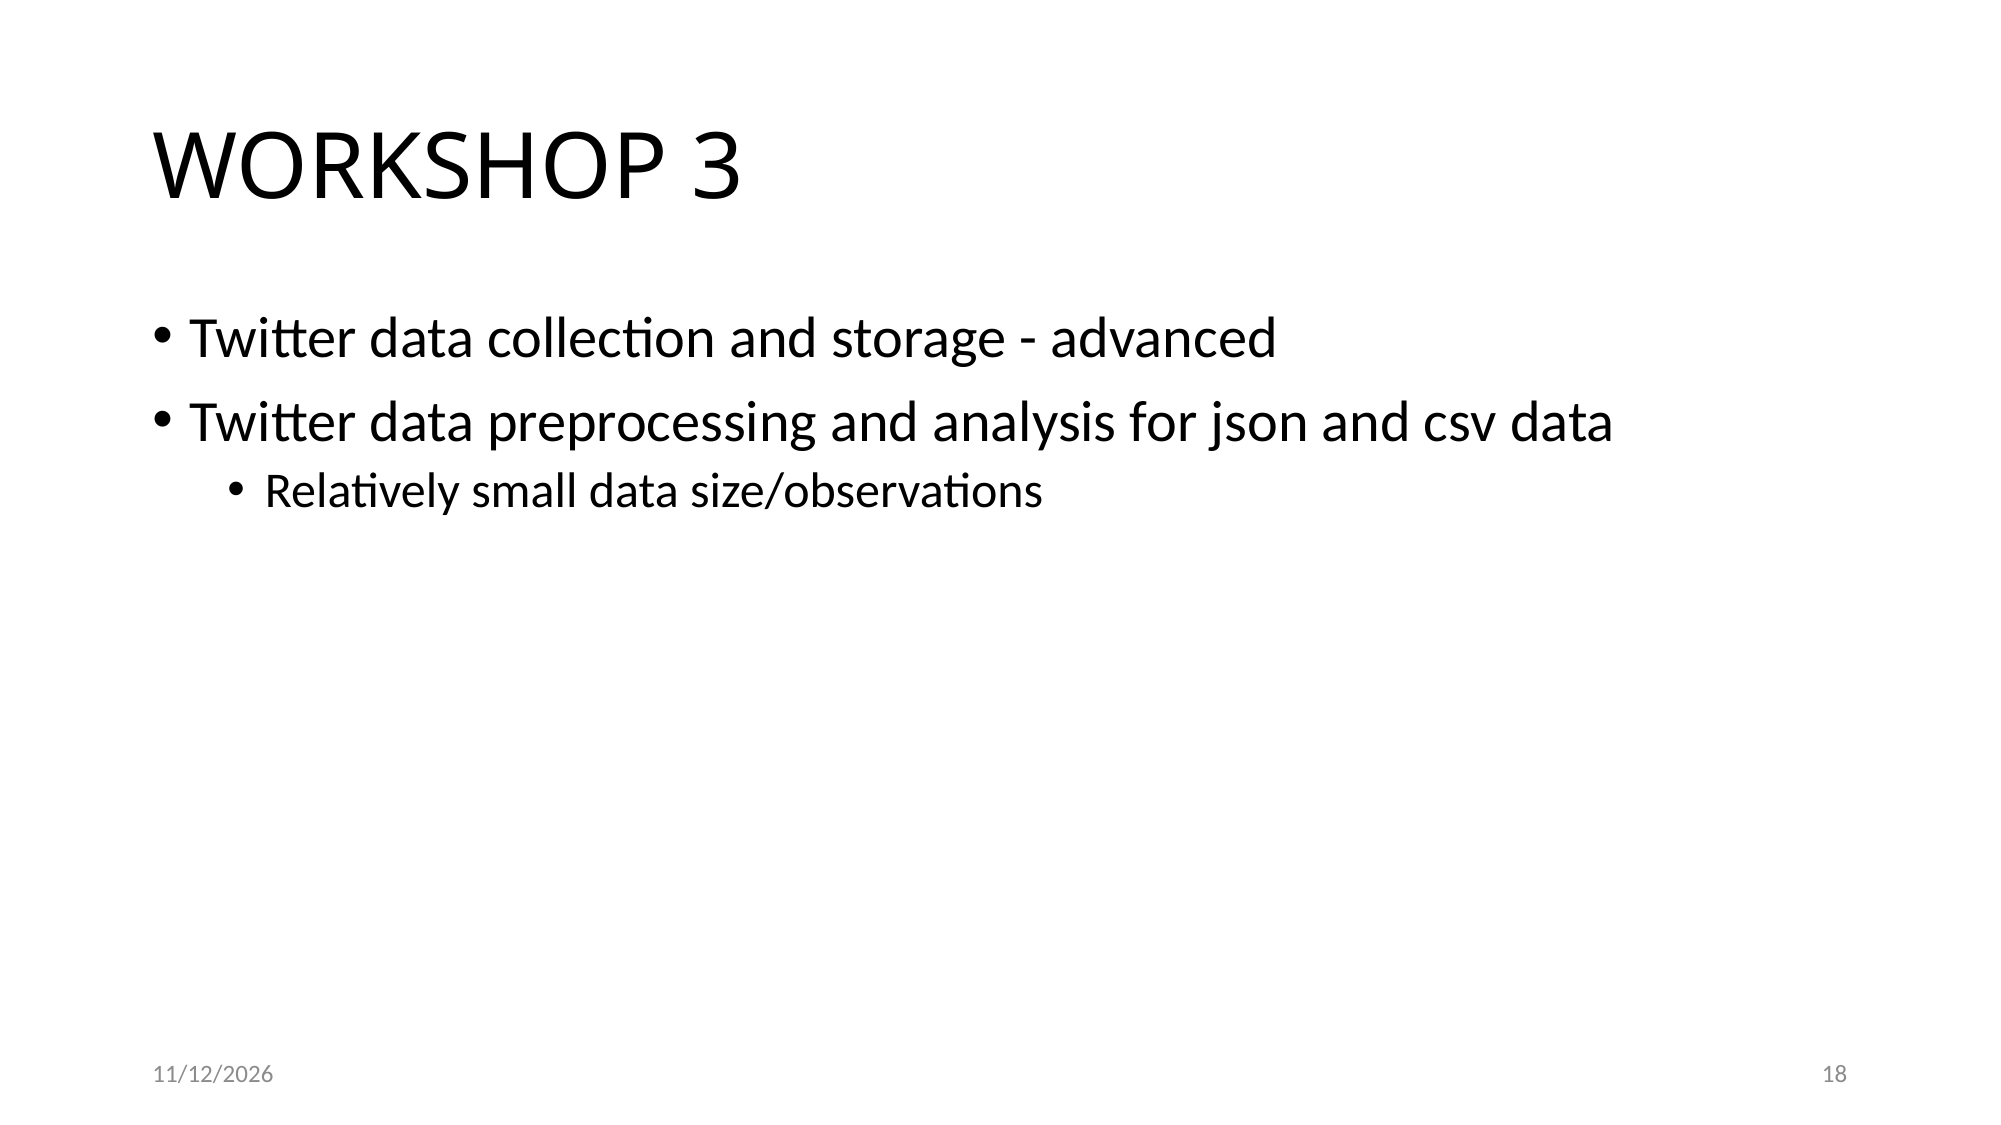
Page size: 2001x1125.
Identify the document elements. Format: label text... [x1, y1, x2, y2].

list Twitter data collection and storage - advanced Twitter data preprocessing and analysis for json and csv data Relatively small data size/observations [137, 299, 1863, 1014]
title WORKSHOP 3 [137, 59, 1863, 278]
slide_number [137, 1042, 588, 1103]
slide_number 18 [1412, 1042, 1863, 1103]
